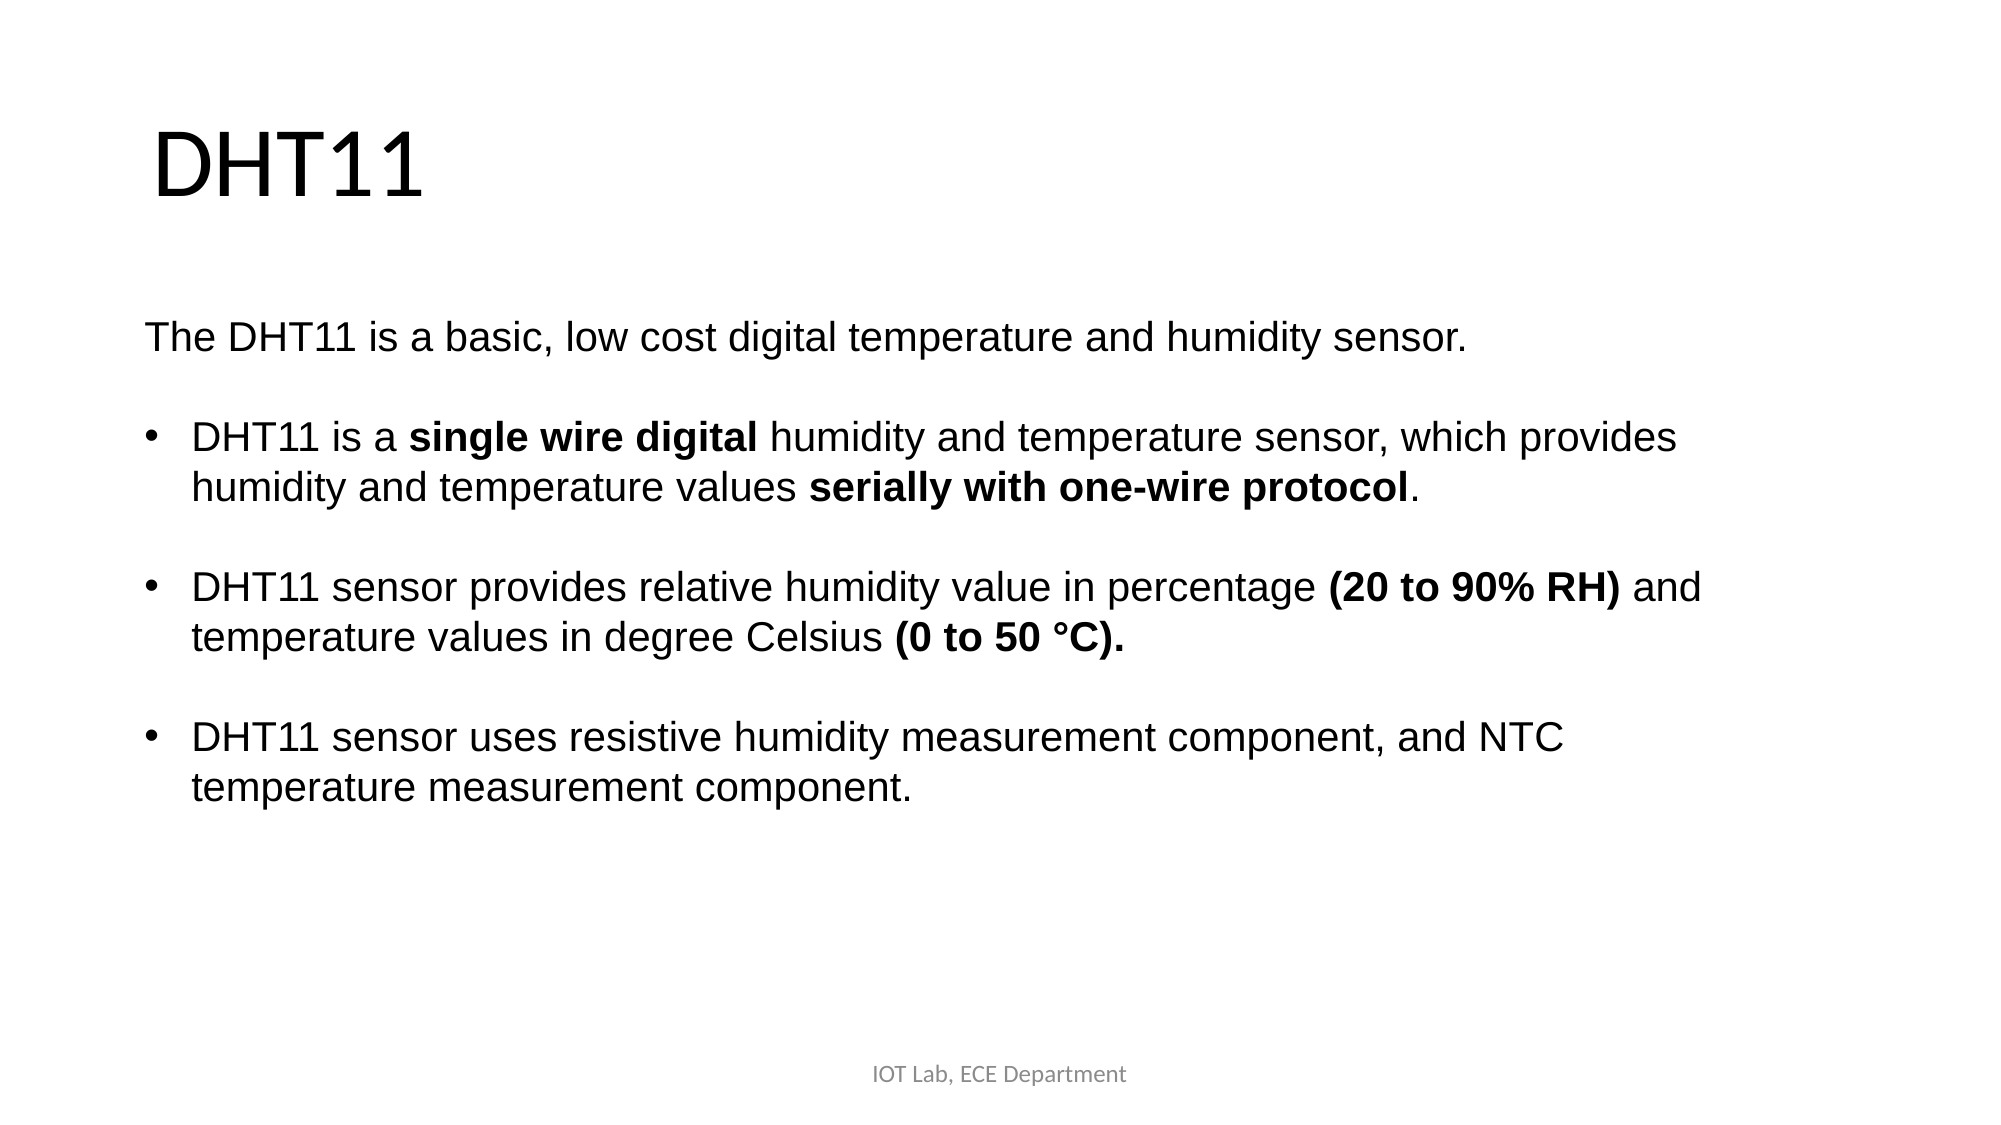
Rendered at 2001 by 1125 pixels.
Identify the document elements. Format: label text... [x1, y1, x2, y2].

footer IOT Lab, ECE Department [662, 1042, 1338, 1103]
text_box The DHT11 is a basic, low cost digital temperature and humidity sensor. DHT11 is a single wire digital humidity and temperature sensor, which provides humidity and temperature values serially with one-wire protocol. DHT11 sensor provides relative humidity value in percentage (20 to 90% RH) and temperature values in degree Celsius (0 to 50 °C). DHT11 sensor uses resistive humidity measurement component, and NTC temperature measurement component. [129, 302, 1749, 818]
title DHT11 [137, 55, 1863, 273]
